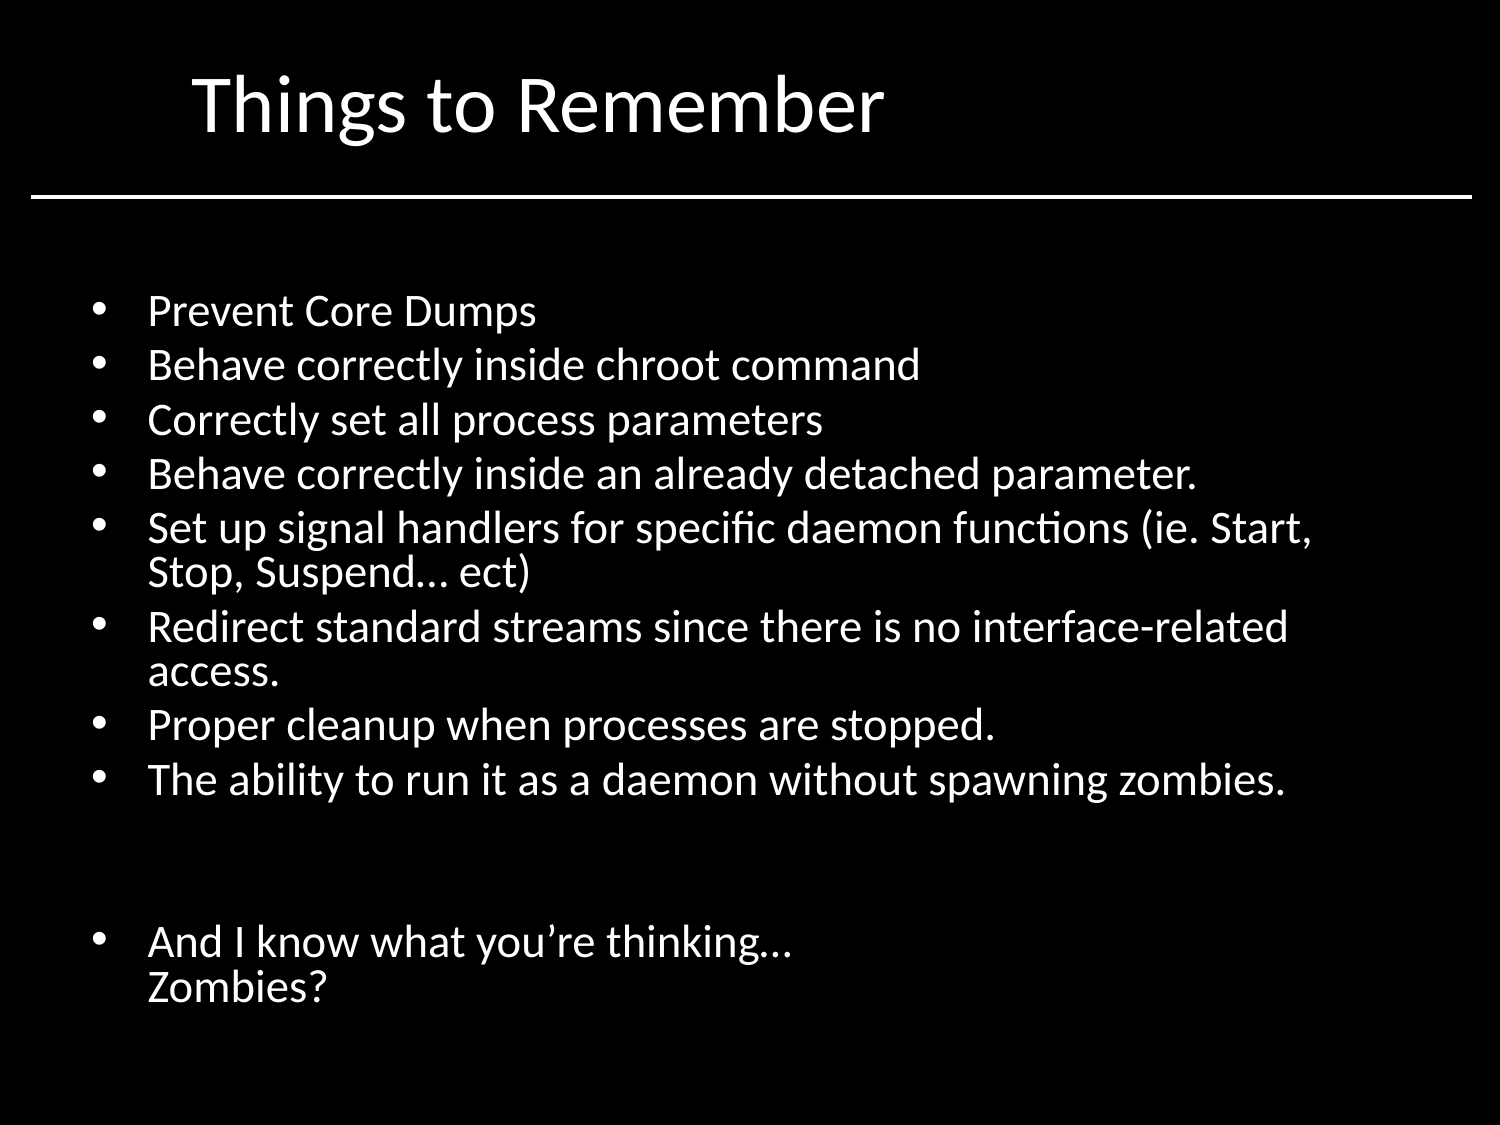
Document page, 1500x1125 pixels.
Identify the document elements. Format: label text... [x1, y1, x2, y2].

list Prevent Core Dumps Behave correctly inside chroot command Correctly set all process parameters Behave correctly inside an already detached parameter. Set up signal handlers for specific daemon functions (ie. Start, Stop, Suspend… ect) Redirect standard streams since there is no interface-related access. Proper cleanup when processes are stopped. The ability to run it as a daemon without spawning zombies. And I know what you’re thinking… Zombies? [76, 283, 1427, 1092]
title Things to Remember [134, 45, 944, 154]
